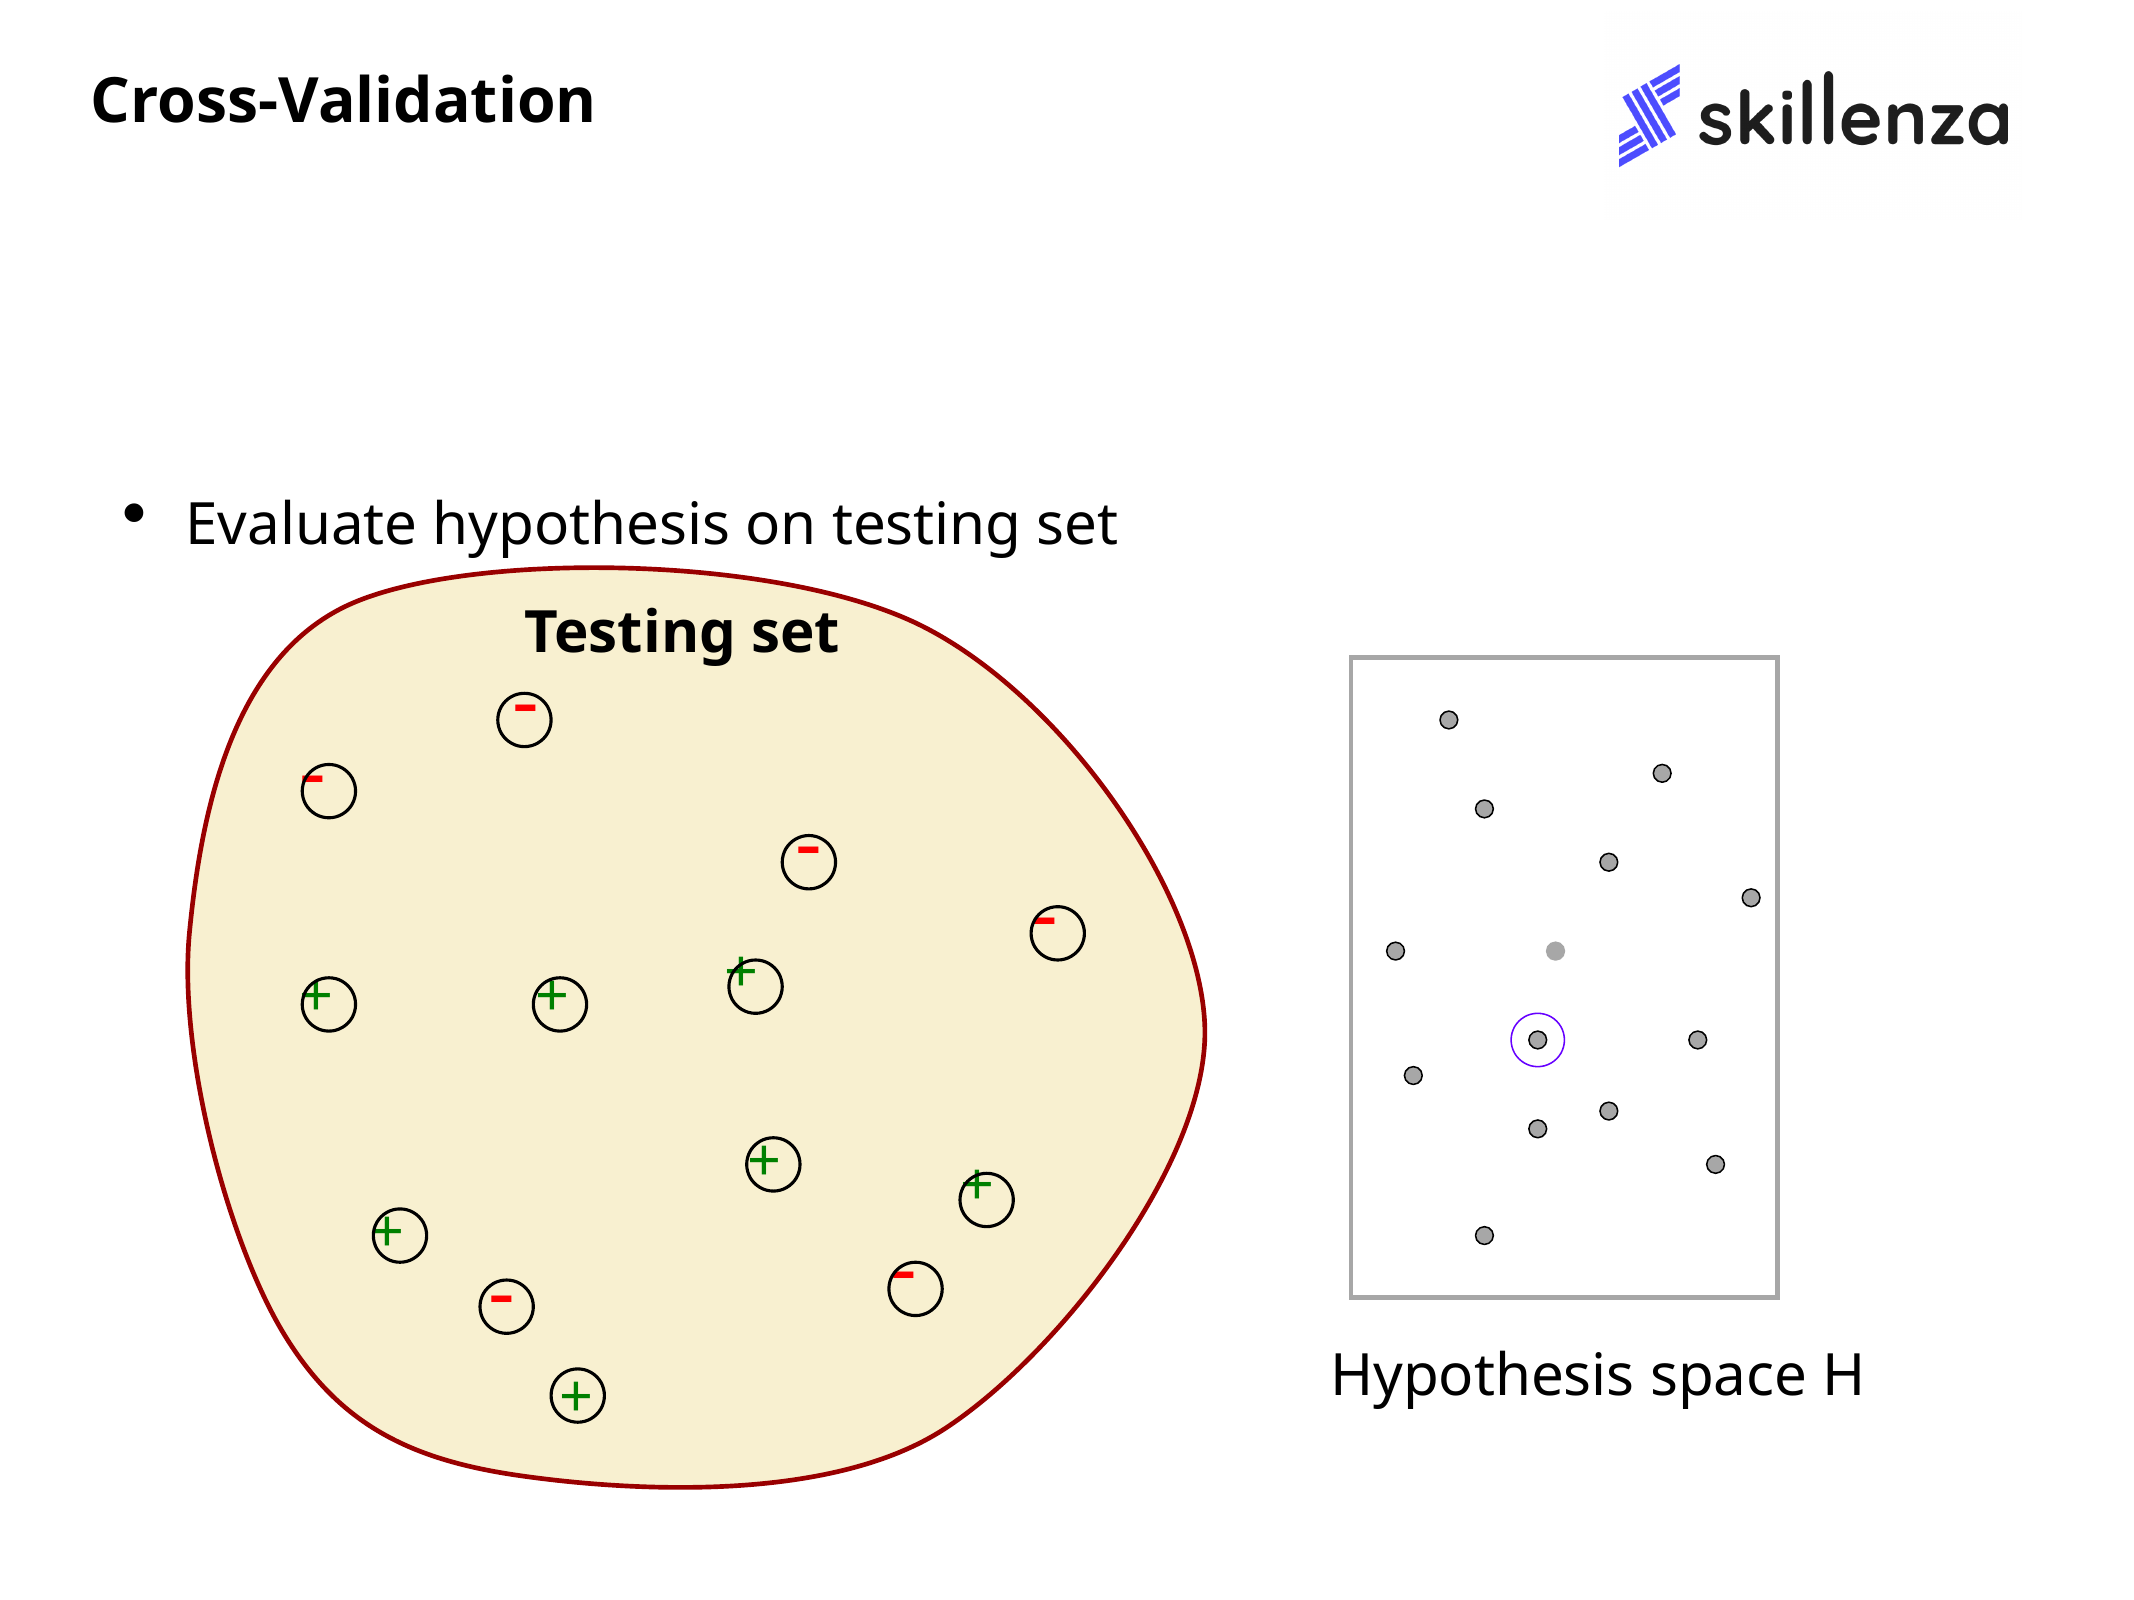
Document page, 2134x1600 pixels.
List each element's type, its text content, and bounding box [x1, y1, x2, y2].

text_box [1599, 853, 1618, 872]
text_box [187, 653, 283, 1333]
text_box [1386, 942, 1405, 961]
picture [1604, 11, 2022, 220]
text_box [1475, 800, 1494, 818]
text_box [1351, 657, 1778, 1298]
text_box [1475, 1226, 1494, 1245]
list Evaluate hypothesis on testing set [114, 484, 2020, 1486]
text_box [1075, 751, 1205, 1309]
text_box [1688, 1031, 1707, 1049]
text_box [394, 1440, 926, 1488]
text_box [1440, 711, 1458, 729]
text_box Hypothesis space H [1315, 1337, 2134, 1416]
text_box [1511, 1013, 1565, 1067]
text_box [1742, 888, 1761, 907]
text_box Testing set [510, 594, 1364, 673]
text_box [1528, 1119, 1547, 1138]
text_box [1599, 1102, 1618, 1120]
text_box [283, 651, 1075, 1440]
text_box [285, 567, 832, 651]
text_box [1404, 1066, 1423, 1085]
text_box [1653, 764, 1672, 783]
text_box [1075, 913, 1085, 954]
text_box [1706, 1155, 1725, 1174]
text_box Cross-Validation [76, 61, 1178, 144]
text_box [1546, 942, 1565, 961]
